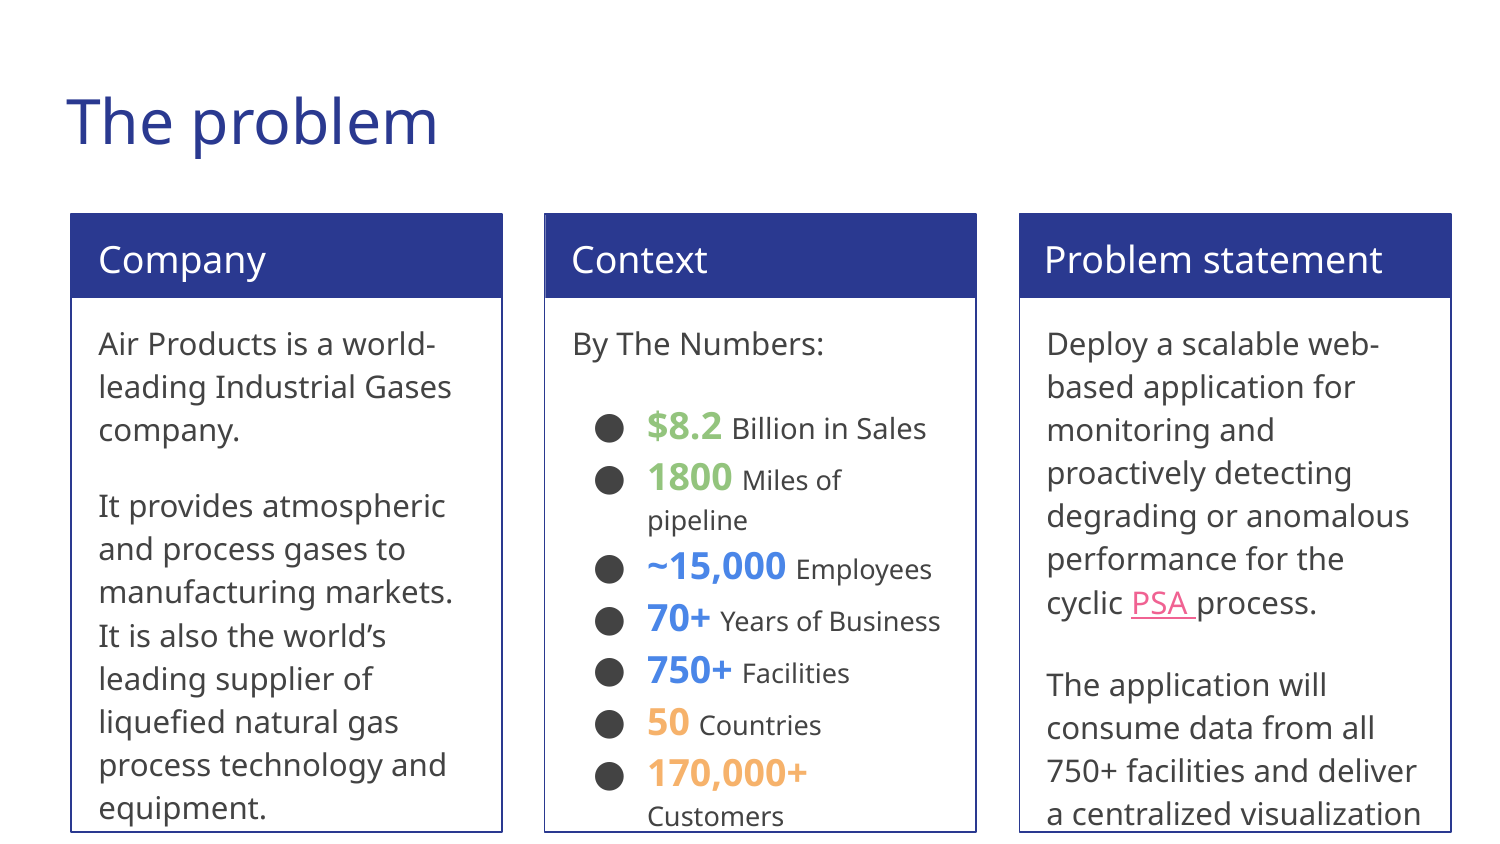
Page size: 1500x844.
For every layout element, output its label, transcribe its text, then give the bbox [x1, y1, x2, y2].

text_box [1018, 213, 1452, 833]
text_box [544, 213, 977, 833]
title The problem [51, 67, 1449, 167]
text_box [70, 213, 503, 833]
